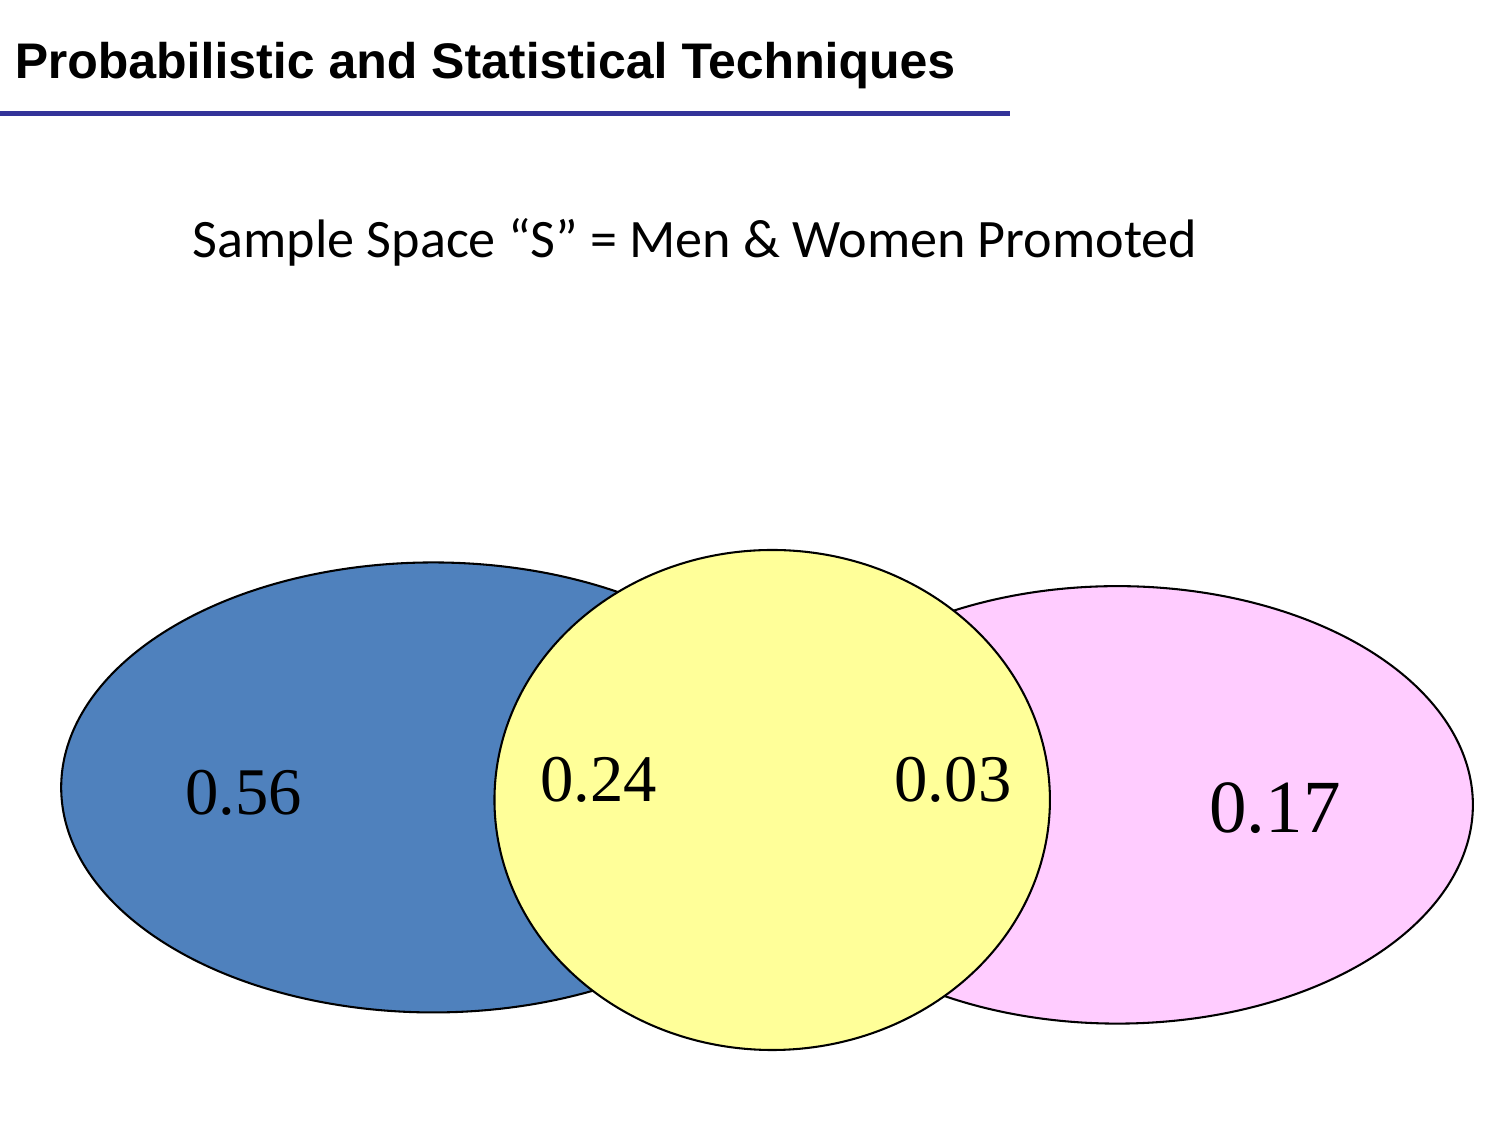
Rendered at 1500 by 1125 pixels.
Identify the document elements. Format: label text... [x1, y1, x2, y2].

text_box 0.56 [61, 562, 618, 1013]
text_box 0.24 [525, 727, 673, 823]
text_box 0.17 [1194, 750, 1356, 856]
text_box [494, 549, 1050, 1051]
title Sample Space “S” = Men & Women Promoted [76, 196, 1315, 292]
text_box [945, 586, 1473, 1024]
text_box 0.03 [879, 727, 1027, 823]
text_box Probabilistic and Statistical Techniques [0, 0, 1238, 118]
